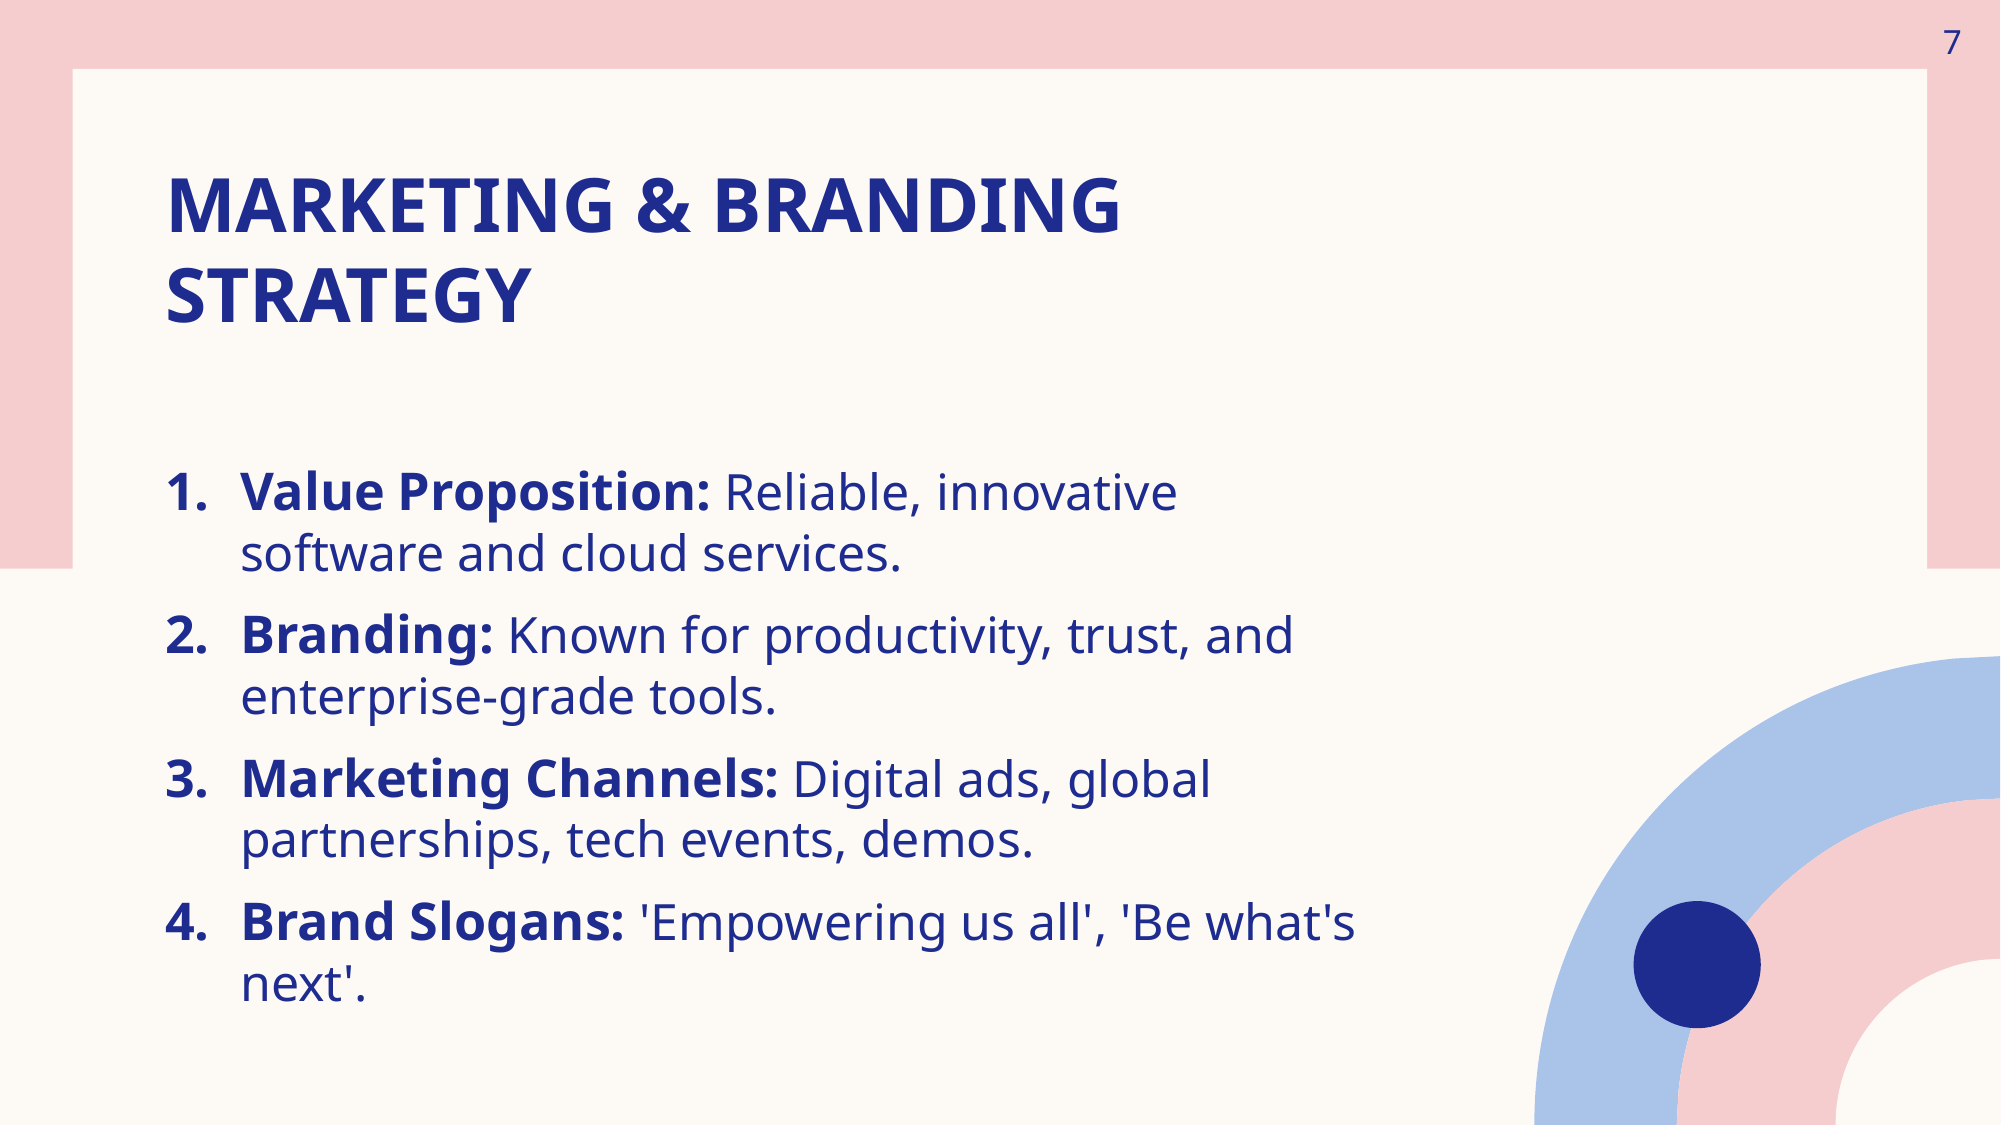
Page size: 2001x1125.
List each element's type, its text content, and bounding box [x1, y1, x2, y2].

title Marketing & Branding Strategy [150, 158, 1402, 338]
list Value Proposition: Reliable, innovative software and cloud services. Branding: Known for productivity, trust, and enterprise-grade tools. Marketing Channels: Digital ads, global partnerships, tech events, demos. Brand Slogans: 'Empowering us all', 'Be what's next'. [150, 377, 1402, 1058]
slide_number 7 [1786, 5, 1962, 83]
